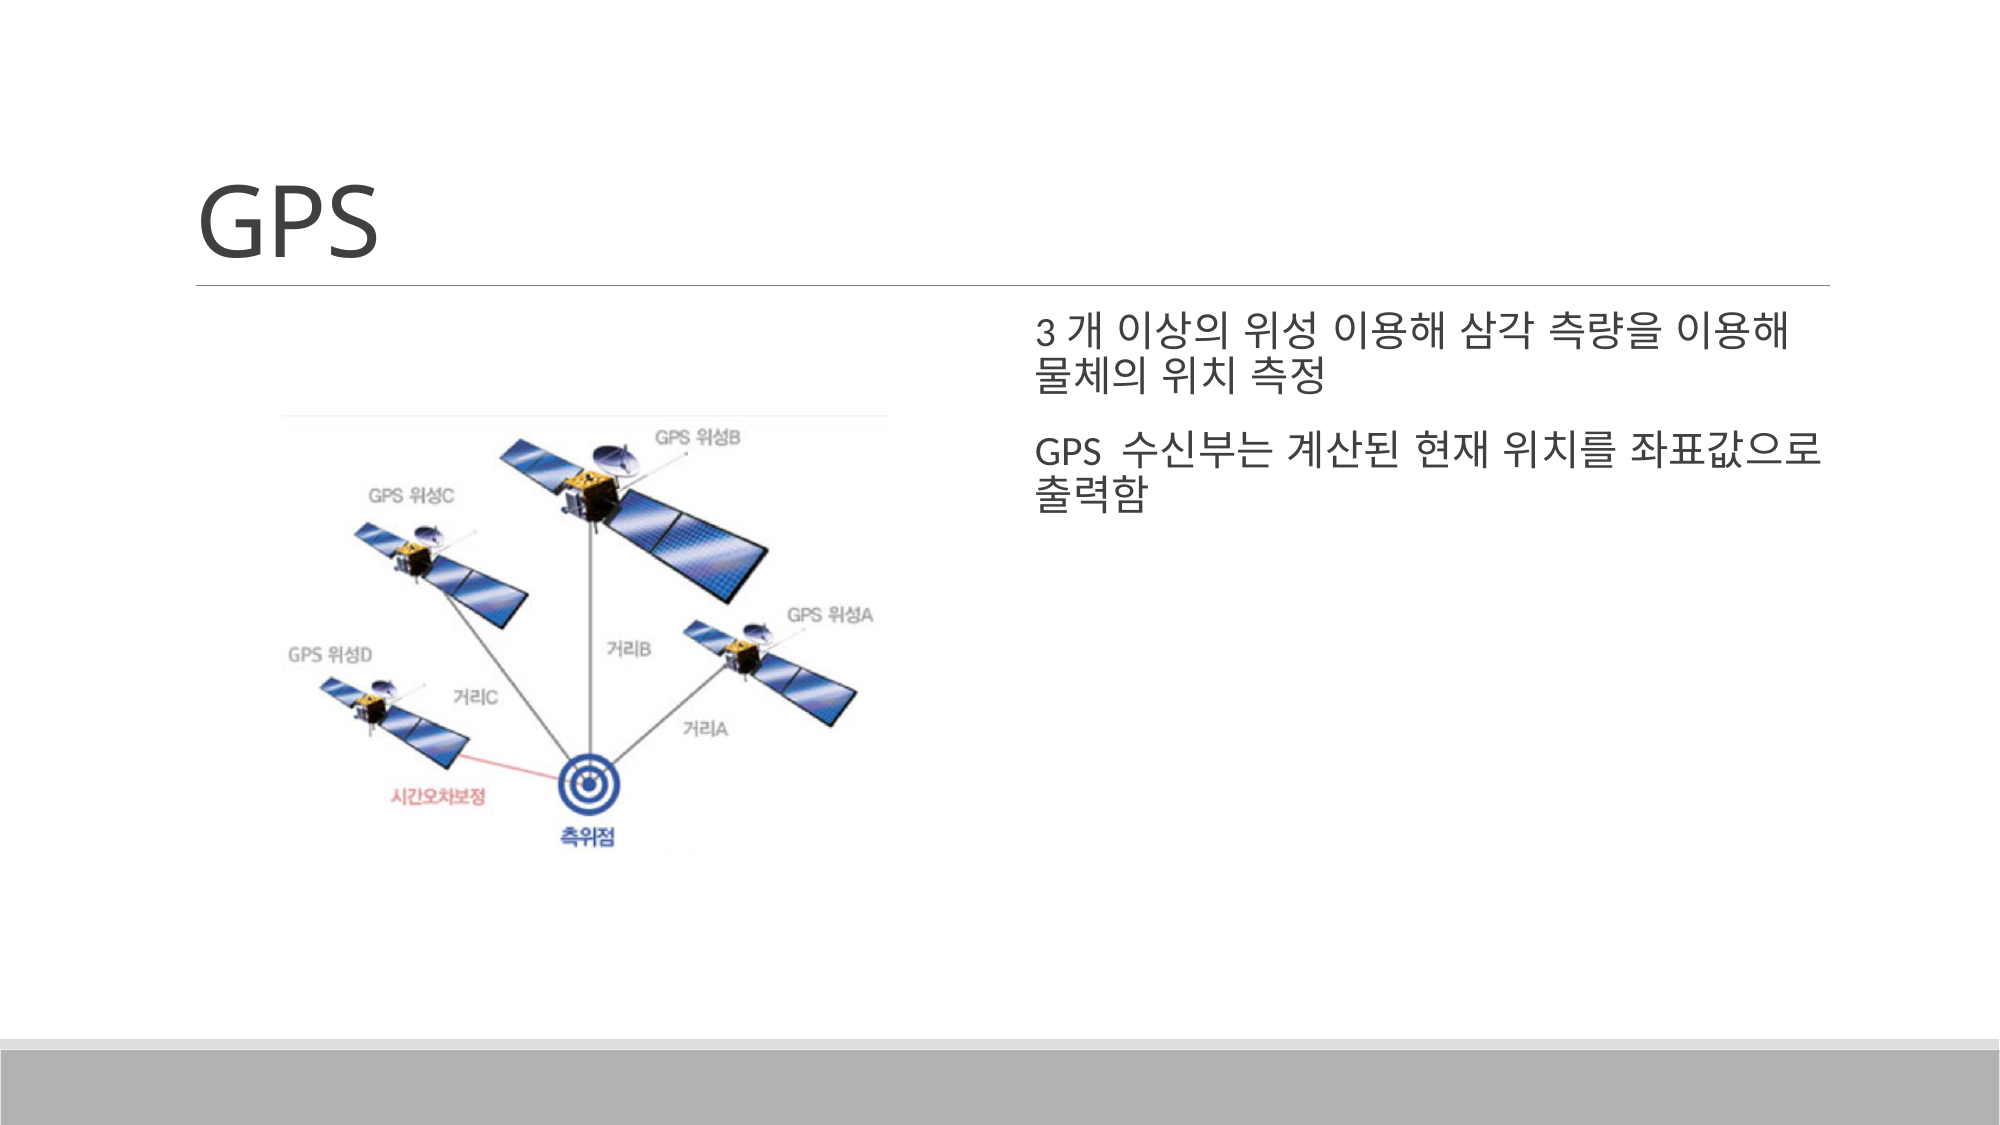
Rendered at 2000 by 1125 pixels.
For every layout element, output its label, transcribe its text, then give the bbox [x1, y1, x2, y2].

title GPS [179, 47, 1830, 285]
list 3개 이상의 위성 이용해 삼각 측량을 이용해 물체의 위치 측정 GPS 수신부는 계산된 현재 위치를 좌표값으로 출력함 [1019, 302, 1830, 963]
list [281, 413, 889, 853]
